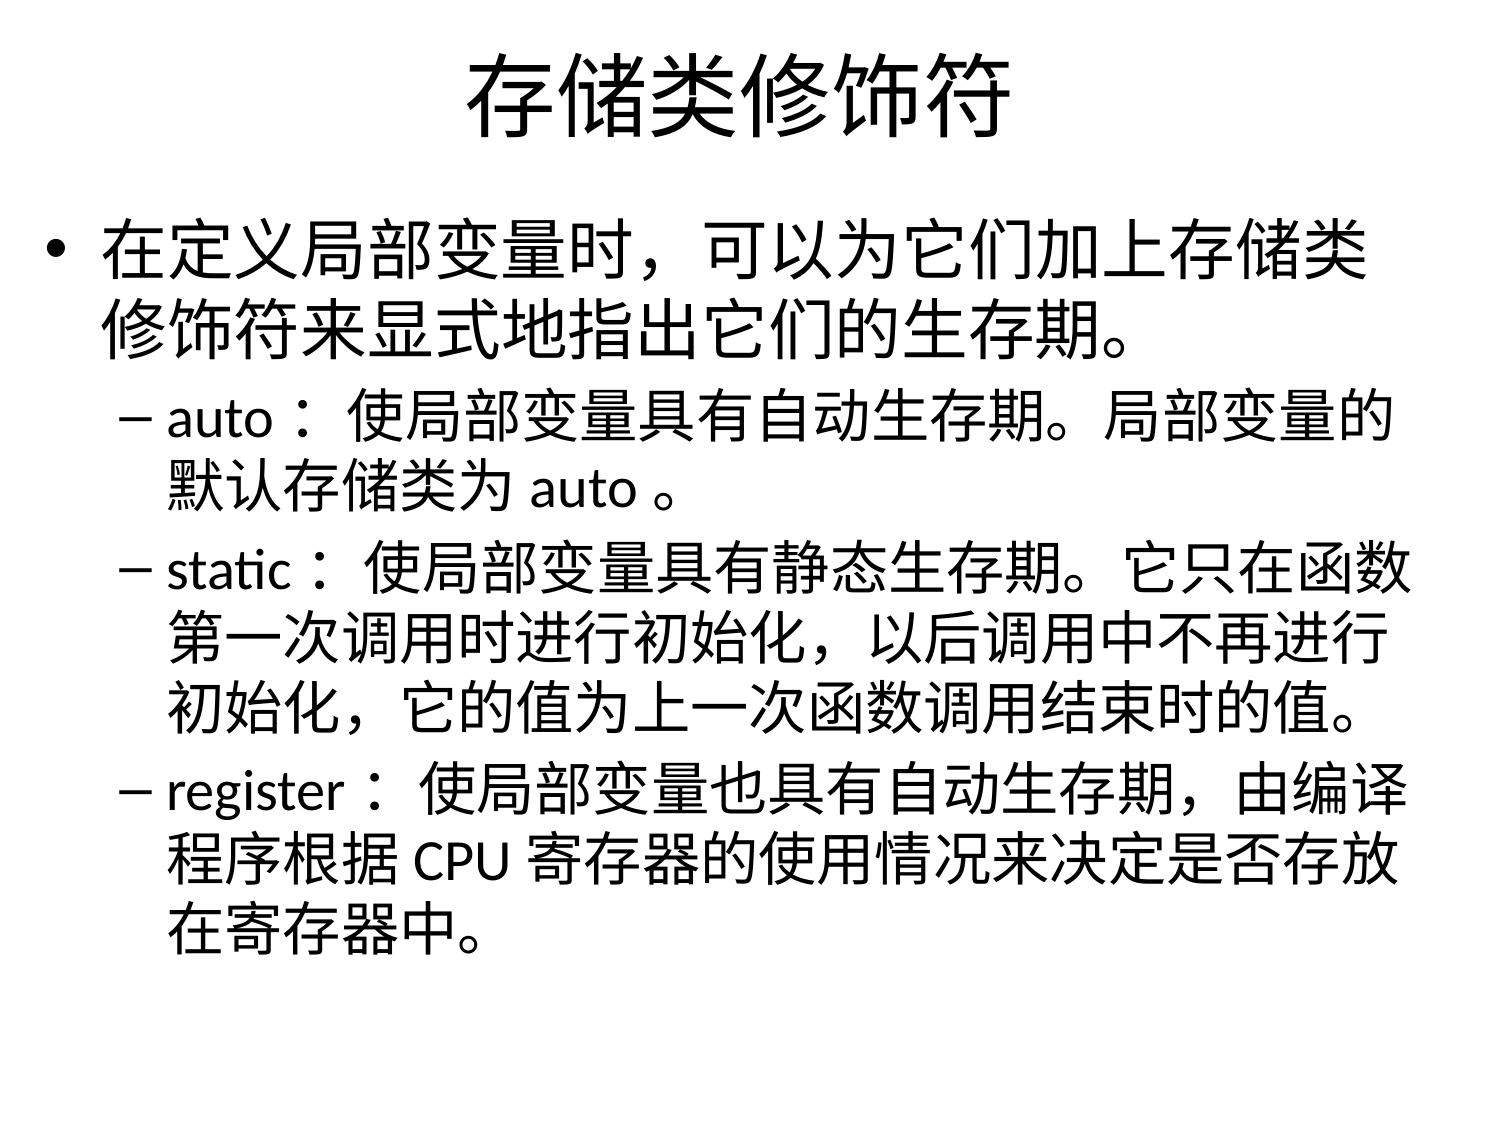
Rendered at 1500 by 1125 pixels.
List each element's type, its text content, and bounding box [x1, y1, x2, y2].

title 存储类修饰符 [112, 24, 1388, 163]
list 在定义局部变量时，可以为它们加上存储类修饰符来显式地指出它们的生存期。 auto：使局部变量具有自动生存期。局部变量的默认存储类为auto。 static：使局部变量具有静态生存期。它只在函数第一次调用时进行初始化，以后调用中不再进行初始化，它的值为上一次函数调用结束时的值。 register：使局部变量也具有自动生存期，由编译程序根据CPU寄存器的使用情况来决定是否存放在寄存器中。 [29, 200, 1438, 1083]
